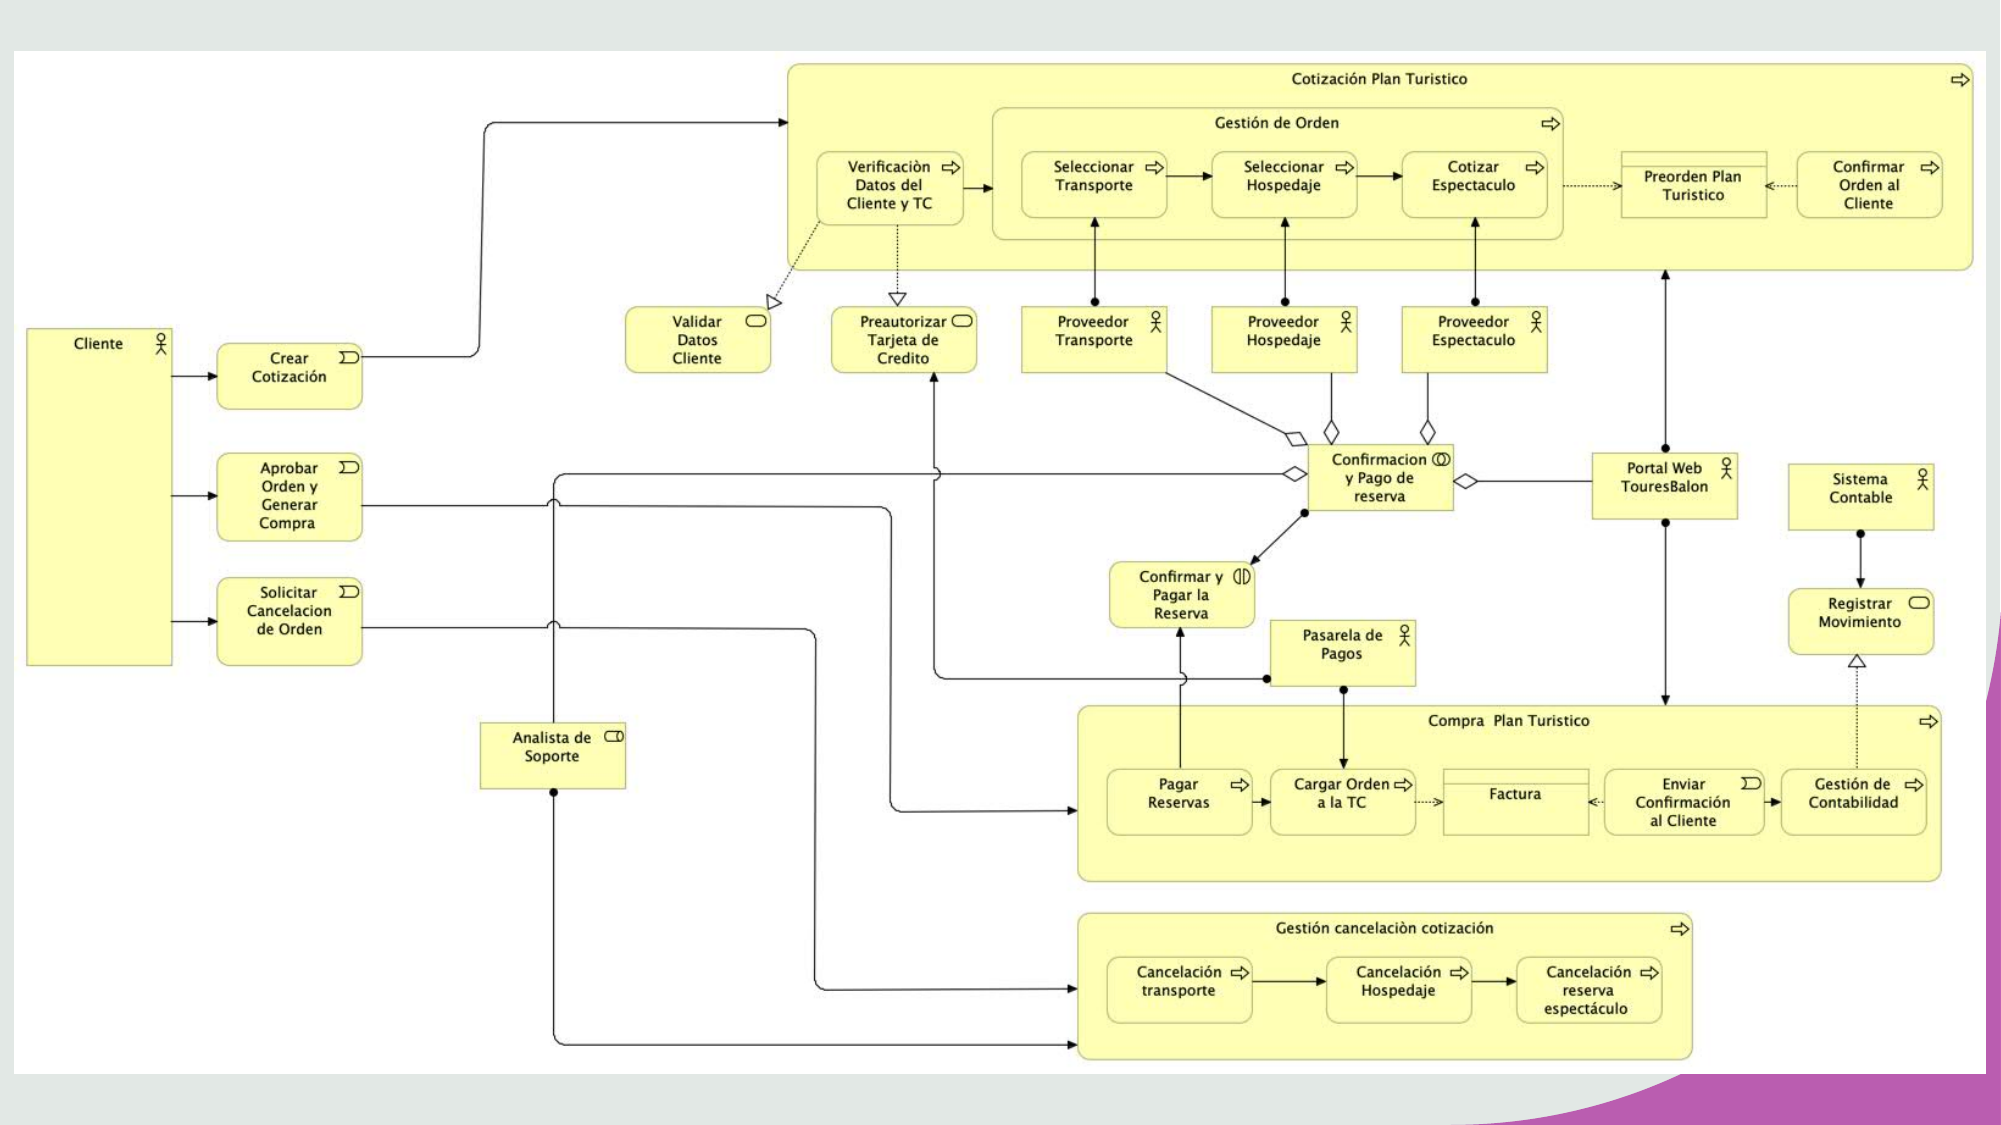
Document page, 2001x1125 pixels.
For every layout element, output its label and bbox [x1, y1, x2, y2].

picture [14, 51, 1986, 1074]
